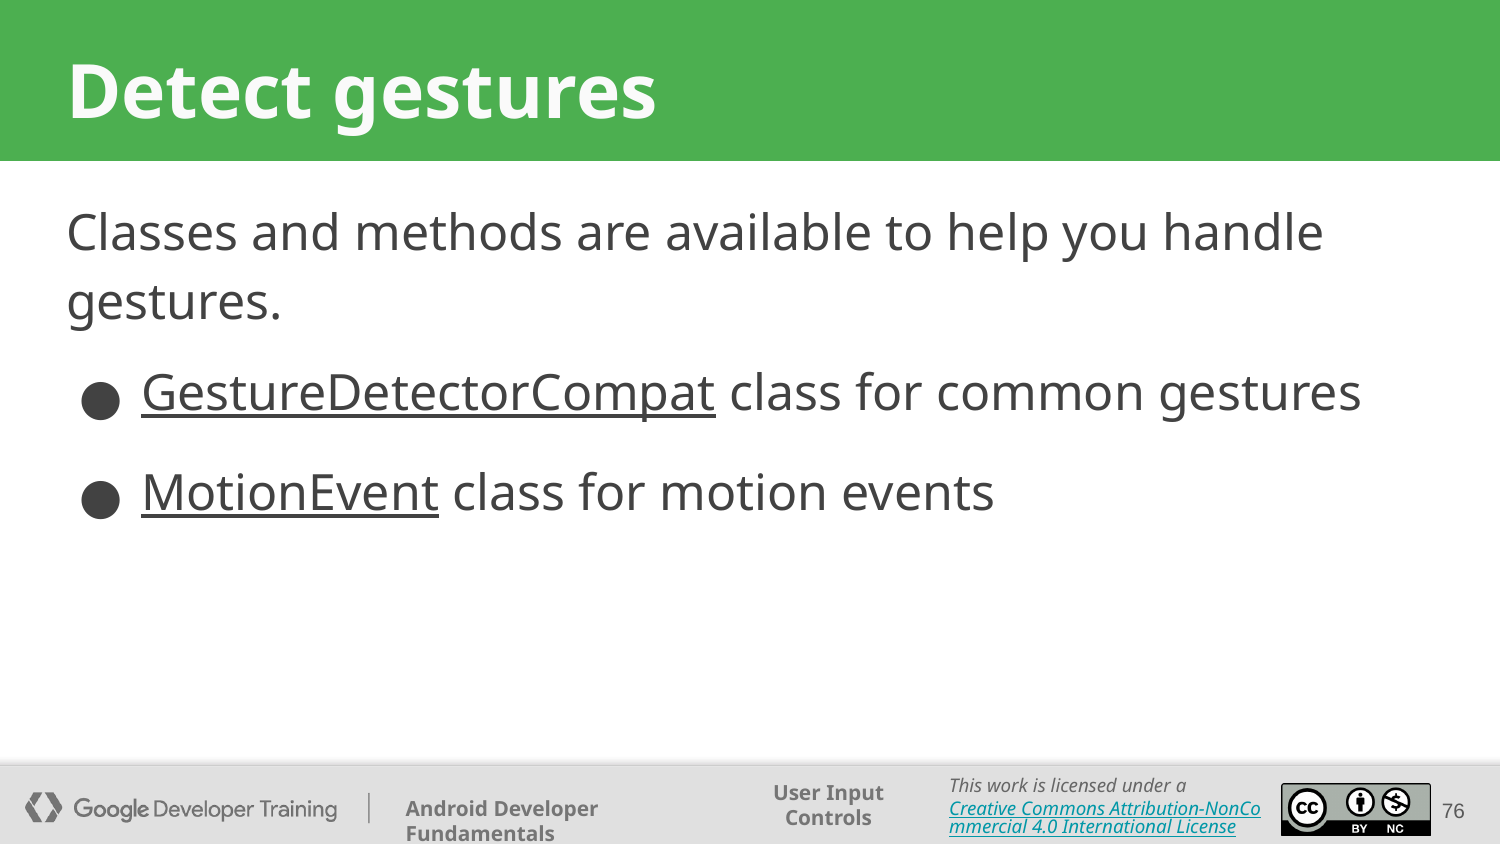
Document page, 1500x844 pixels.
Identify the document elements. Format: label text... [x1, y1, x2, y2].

picture [0, 161, 1500, 844]
list Classes and methods are available to help you handle gestures. GestureDetectorCompat class for common gestures MotionEvent class for motion events [51, 176, 1449, 737]
title Detect gestures [51, 28, 1449, 122]
slide_number 76 [1389, 777, 1480, 842]
